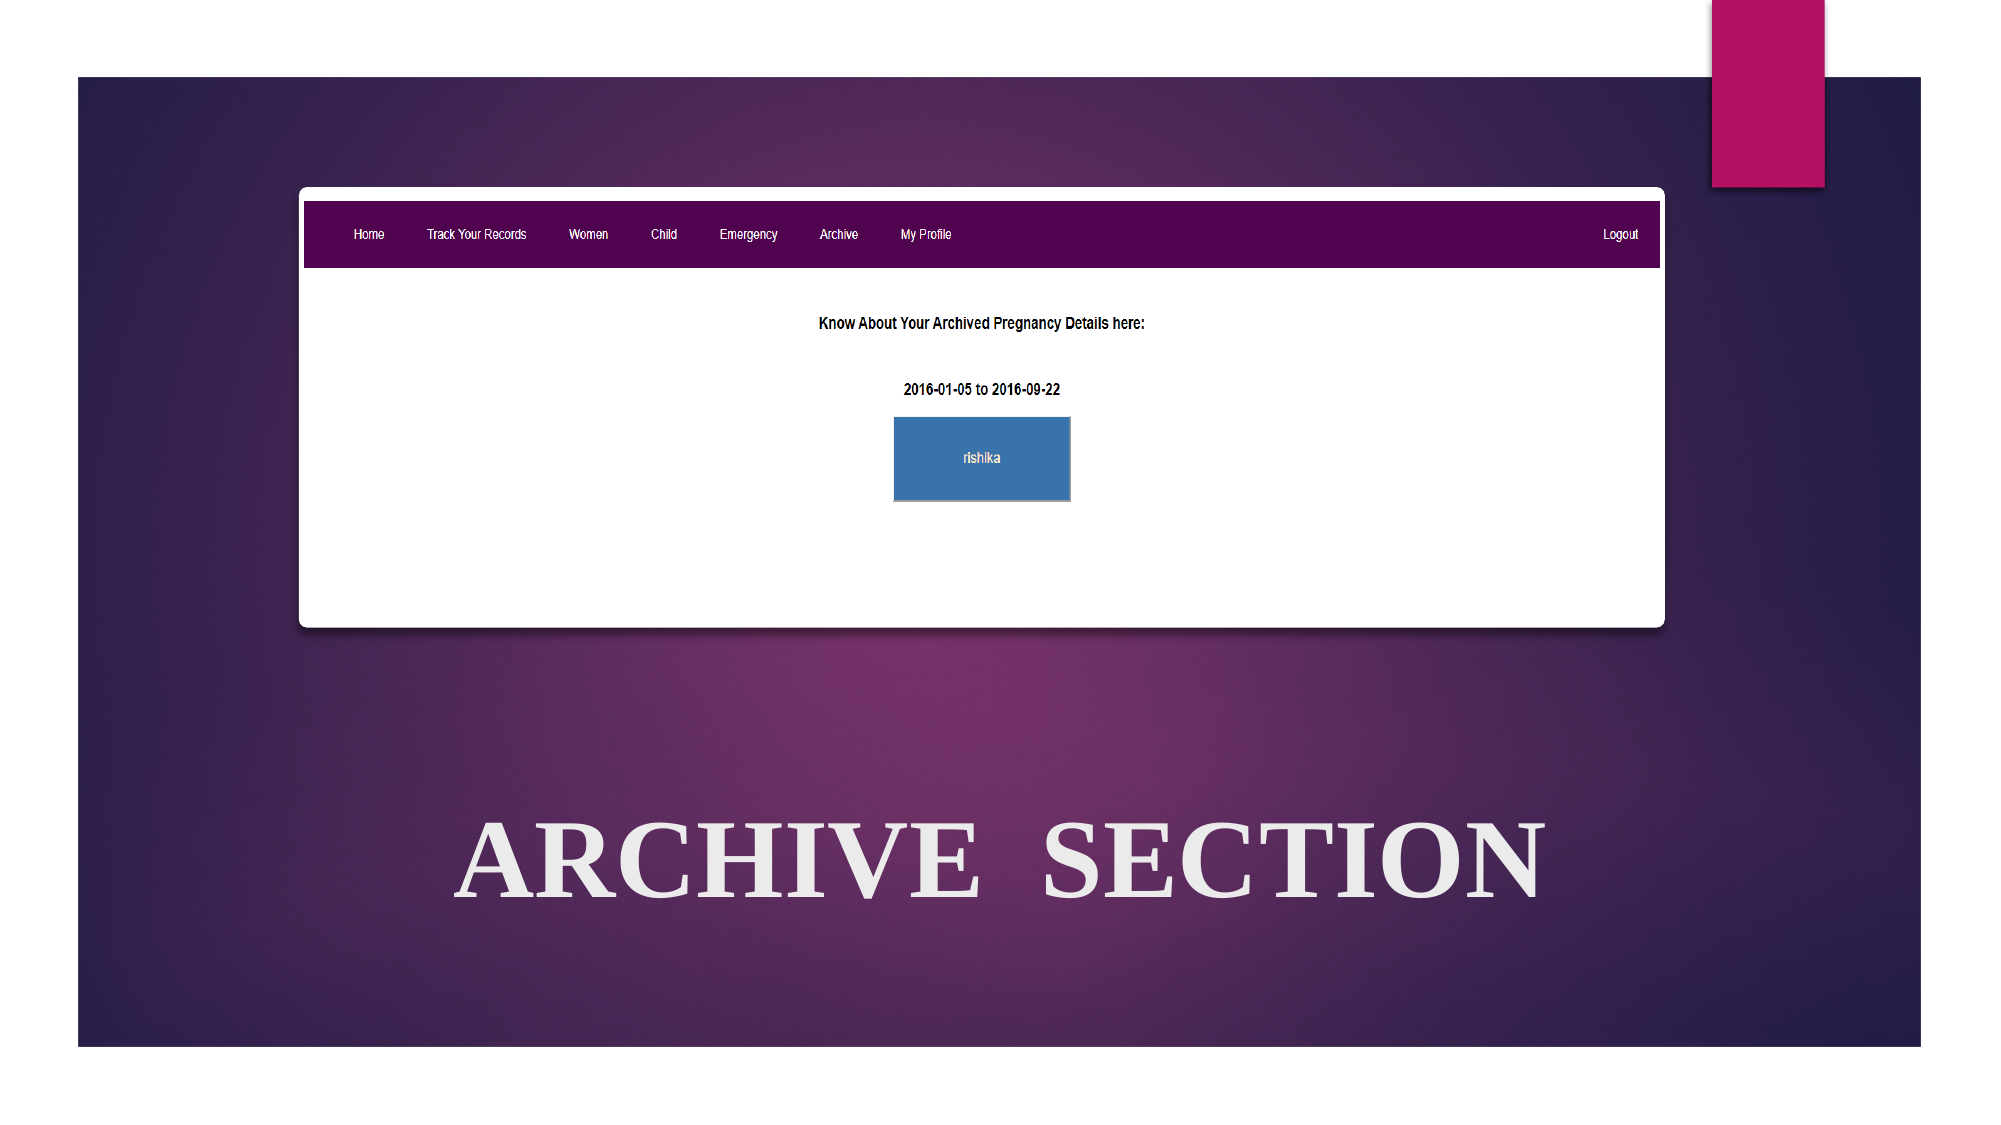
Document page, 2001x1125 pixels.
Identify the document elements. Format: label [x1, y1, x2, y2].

text_box [0, 0, 2000, 1125]
list [298, 186, 1666, 628]
